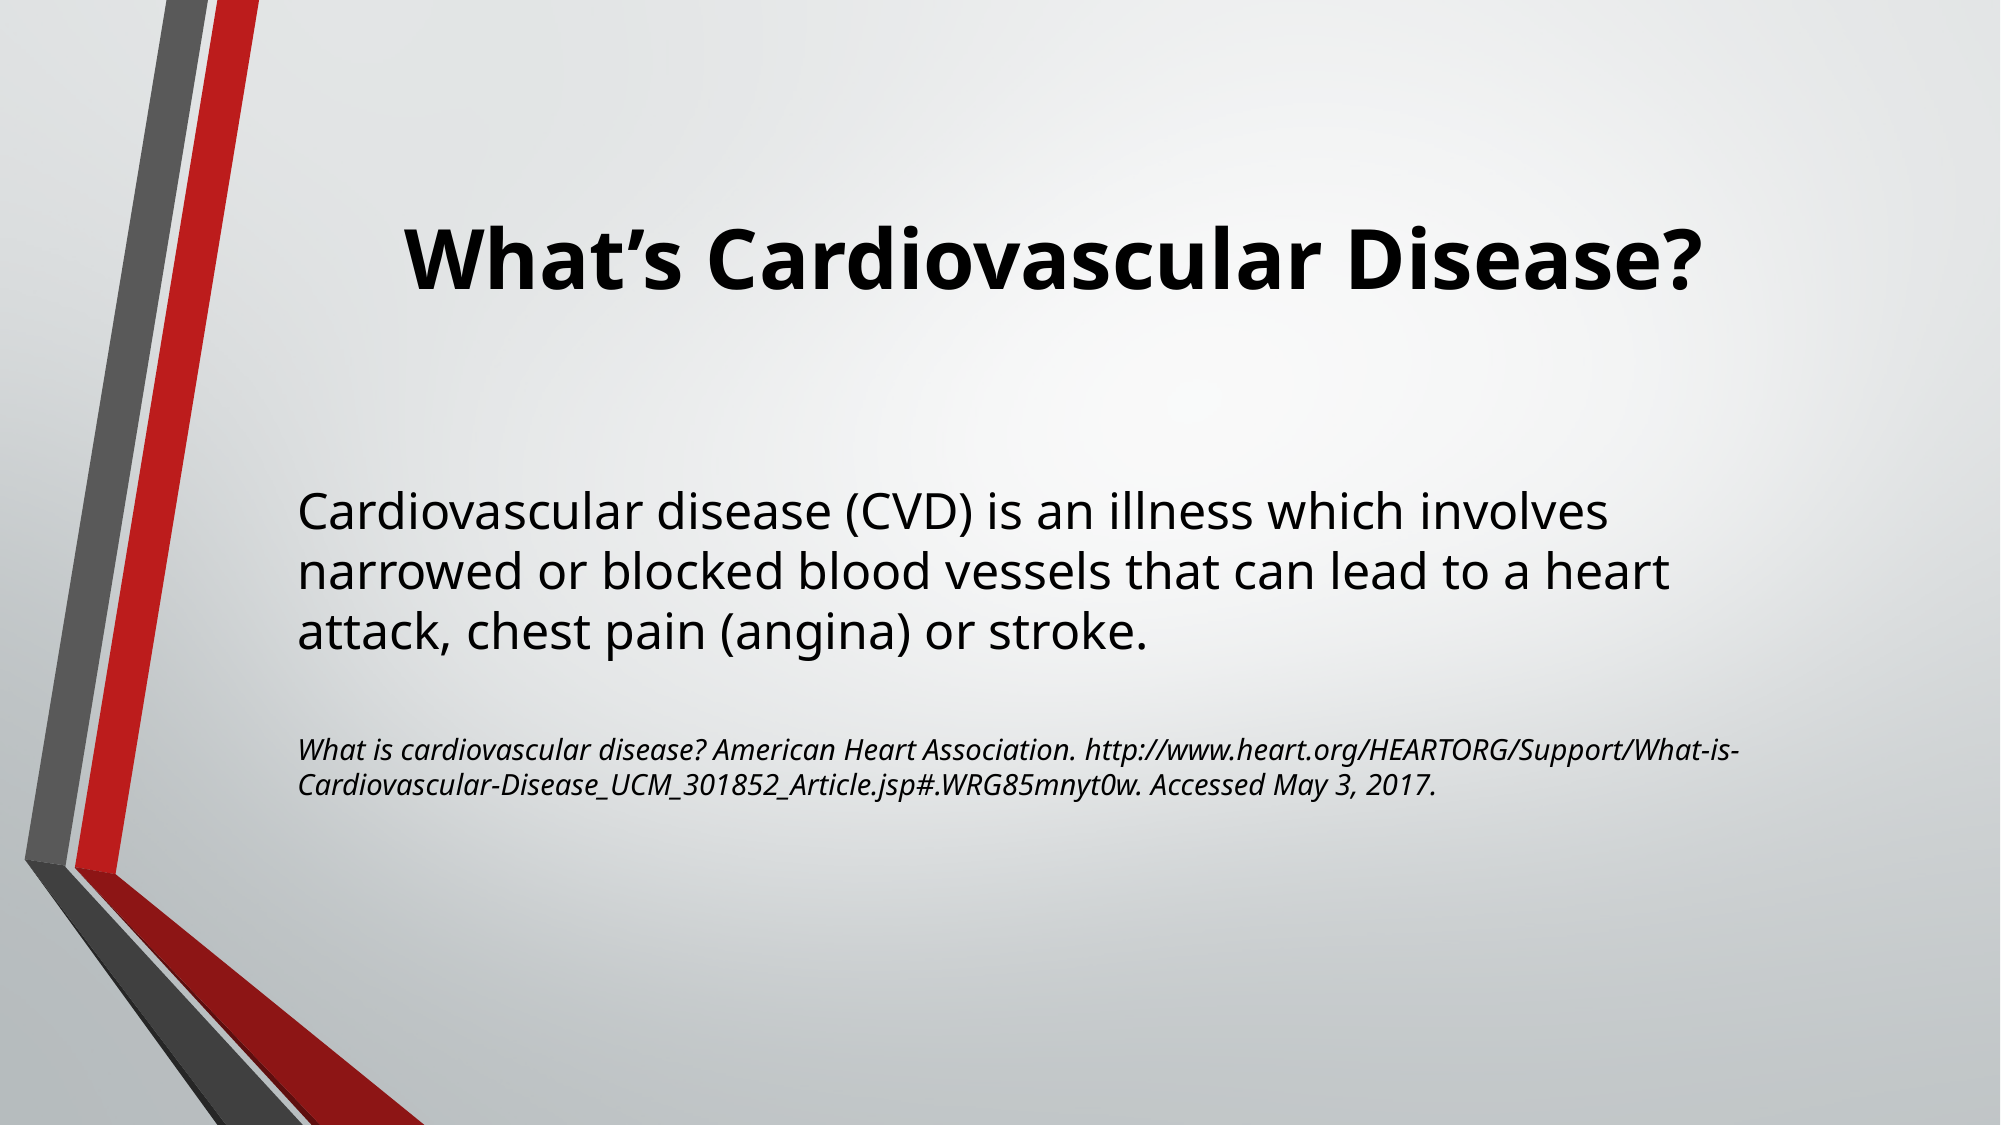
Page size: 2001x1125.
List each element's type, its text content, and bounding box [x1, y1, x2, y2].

title What’s Cardiovascular Disease? [243, 112, 1887, 400]
list Cardiovascular disease (CVD) is an illness which involves narrowed or blocked blood vessels that can lead to a heart attack, chest pain (angina) or stroke. What is cardiovascular disease? American Heart Association. http://www.heart.org/HEARTORG/Support/What-is-Cardiovascular-Disease_UCM_301852_Article.jsp#.WRG85mnyt0w. Accessed May 3, 2017. [282, 408, 1846, 917]
